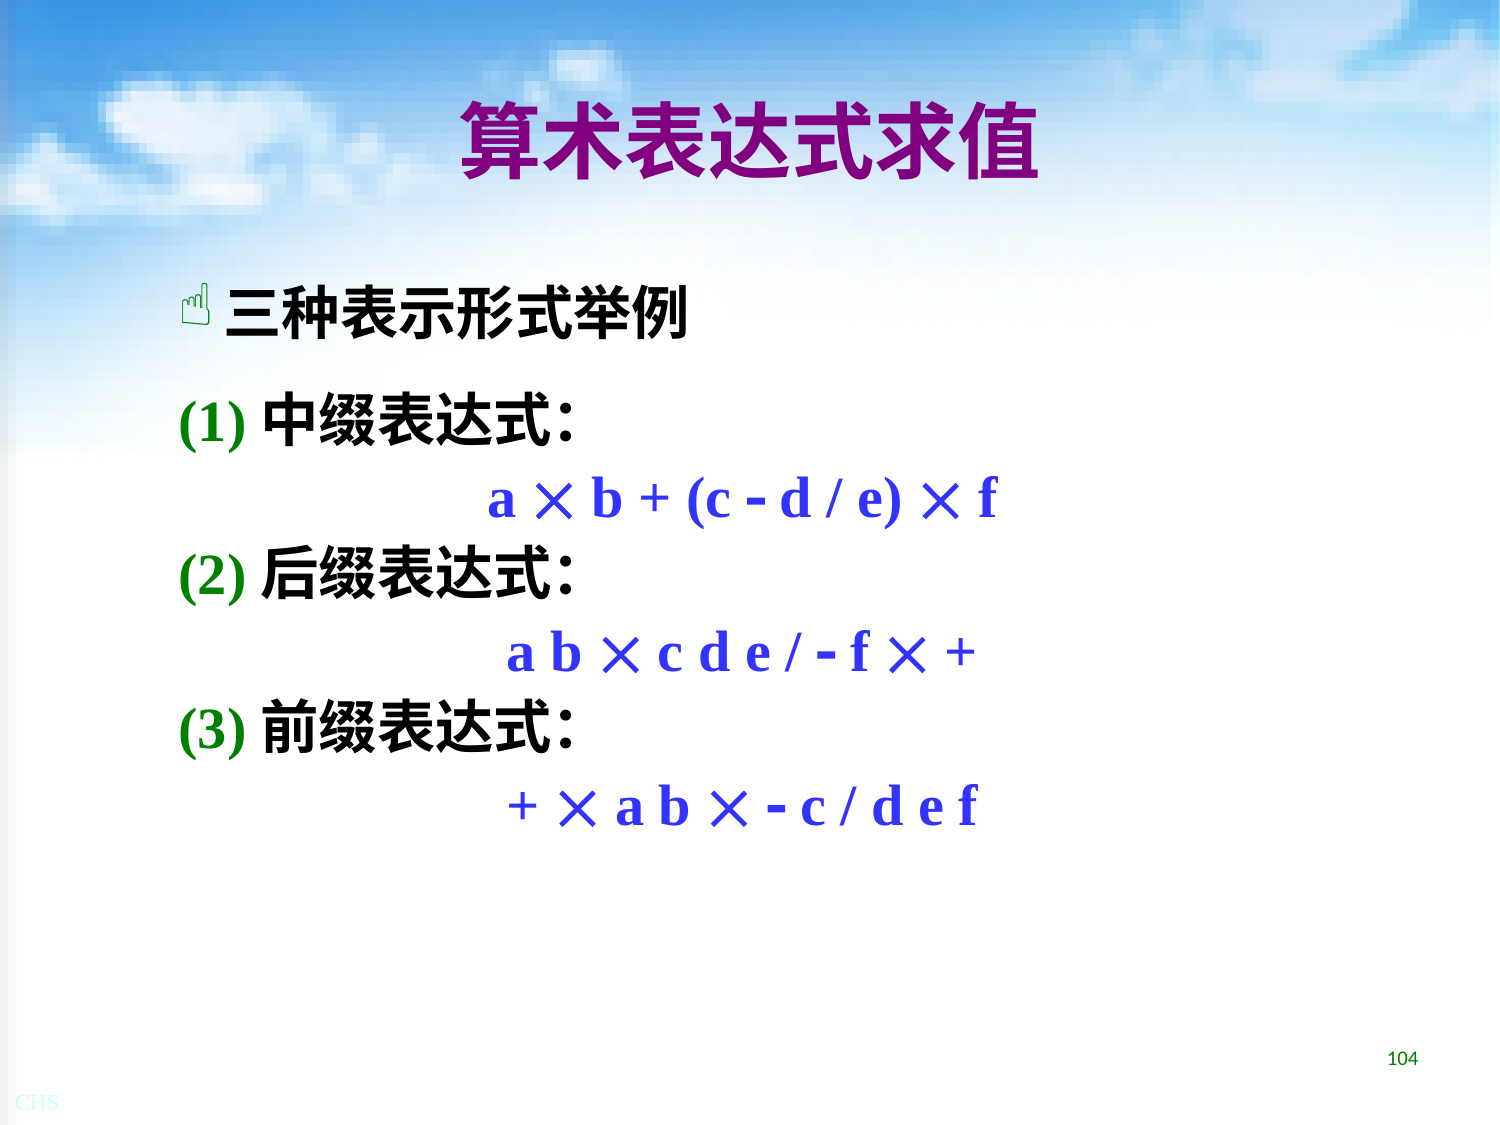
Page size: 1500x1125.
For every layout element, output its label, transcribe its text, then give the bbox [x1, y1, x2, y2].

slide_number 104 [1370, 1042, 1435, 1072]
list 三种表示形式举例 (1)中缀表达式： a  b + (c  d / e)  f (2)后缀表达式： a b  c d e /  f  + (3)前缀表达式： +  a b   c / d e f [163, 262, 1337, 1006]
picture [0, 0, 1500, 1125]
title 算术表达式求值 [163, 37, 1337, 241]
